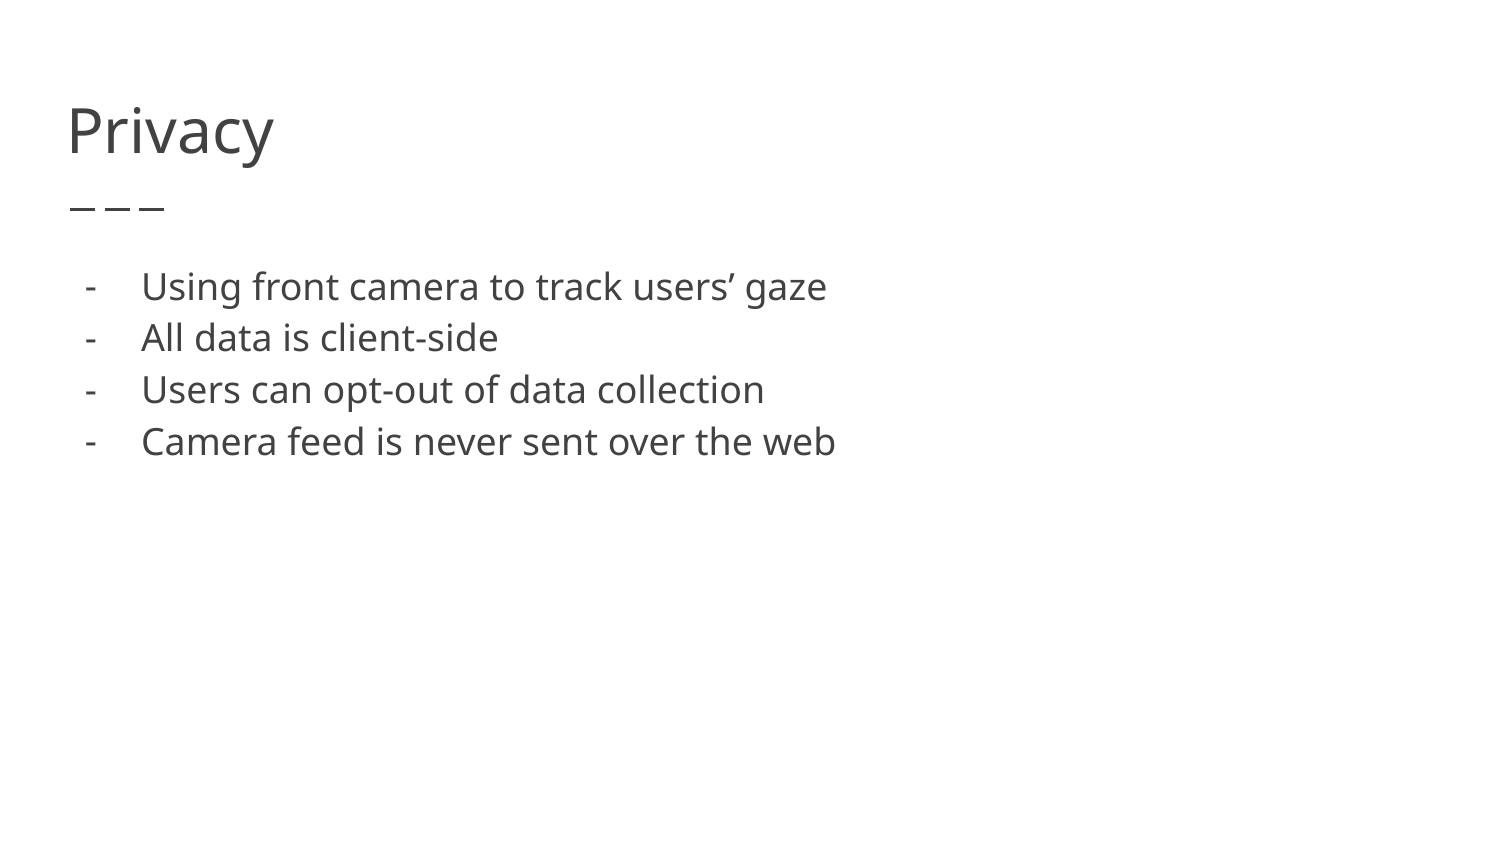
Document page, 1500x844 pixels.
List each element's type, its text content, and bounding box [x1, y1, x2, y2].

list Using front camera to track users’ gaze All data is client-side Users can opt-out of data collection Camera feed is never sent over the web [51, 240, 1449, 750]
title Privacy [51, 61, 1449, 182]
